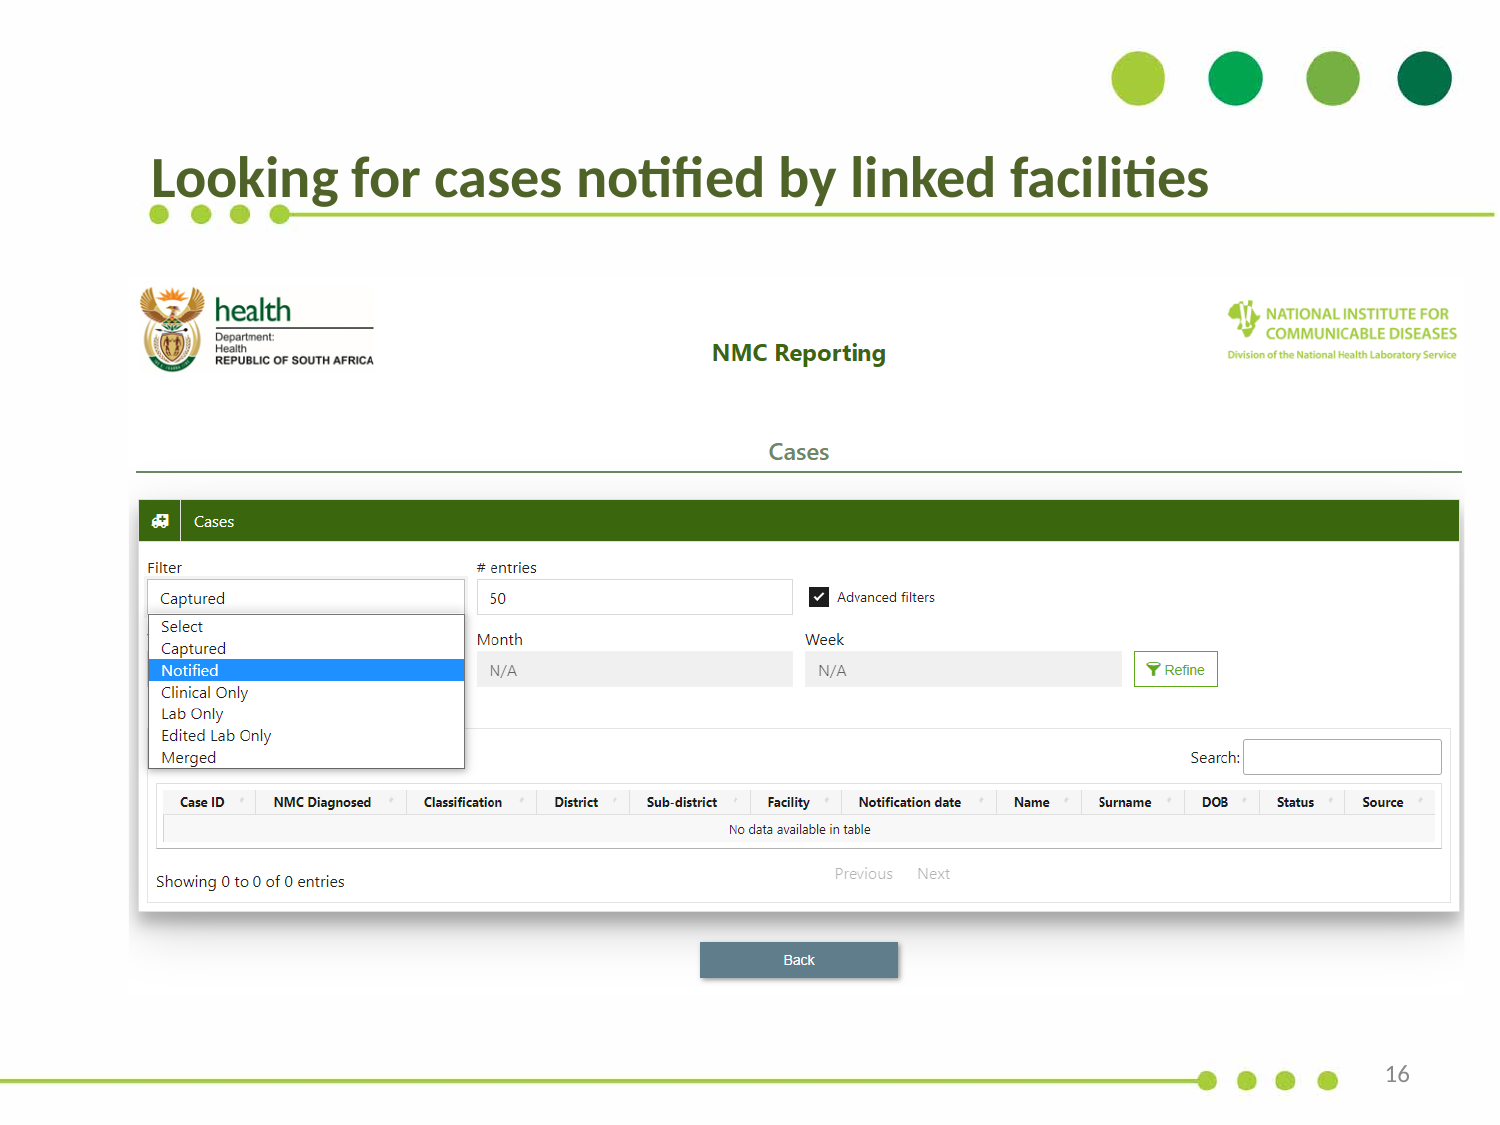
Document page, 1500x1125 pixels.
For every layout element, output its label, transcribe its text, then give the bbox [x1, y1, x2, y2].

text_box Looking for cases notified by linked facilities [136, 131, 1226, 217]
picture [0, 0, 1500, 1125]
slide_number 16 [1074, 1042, 1425, 1103]
